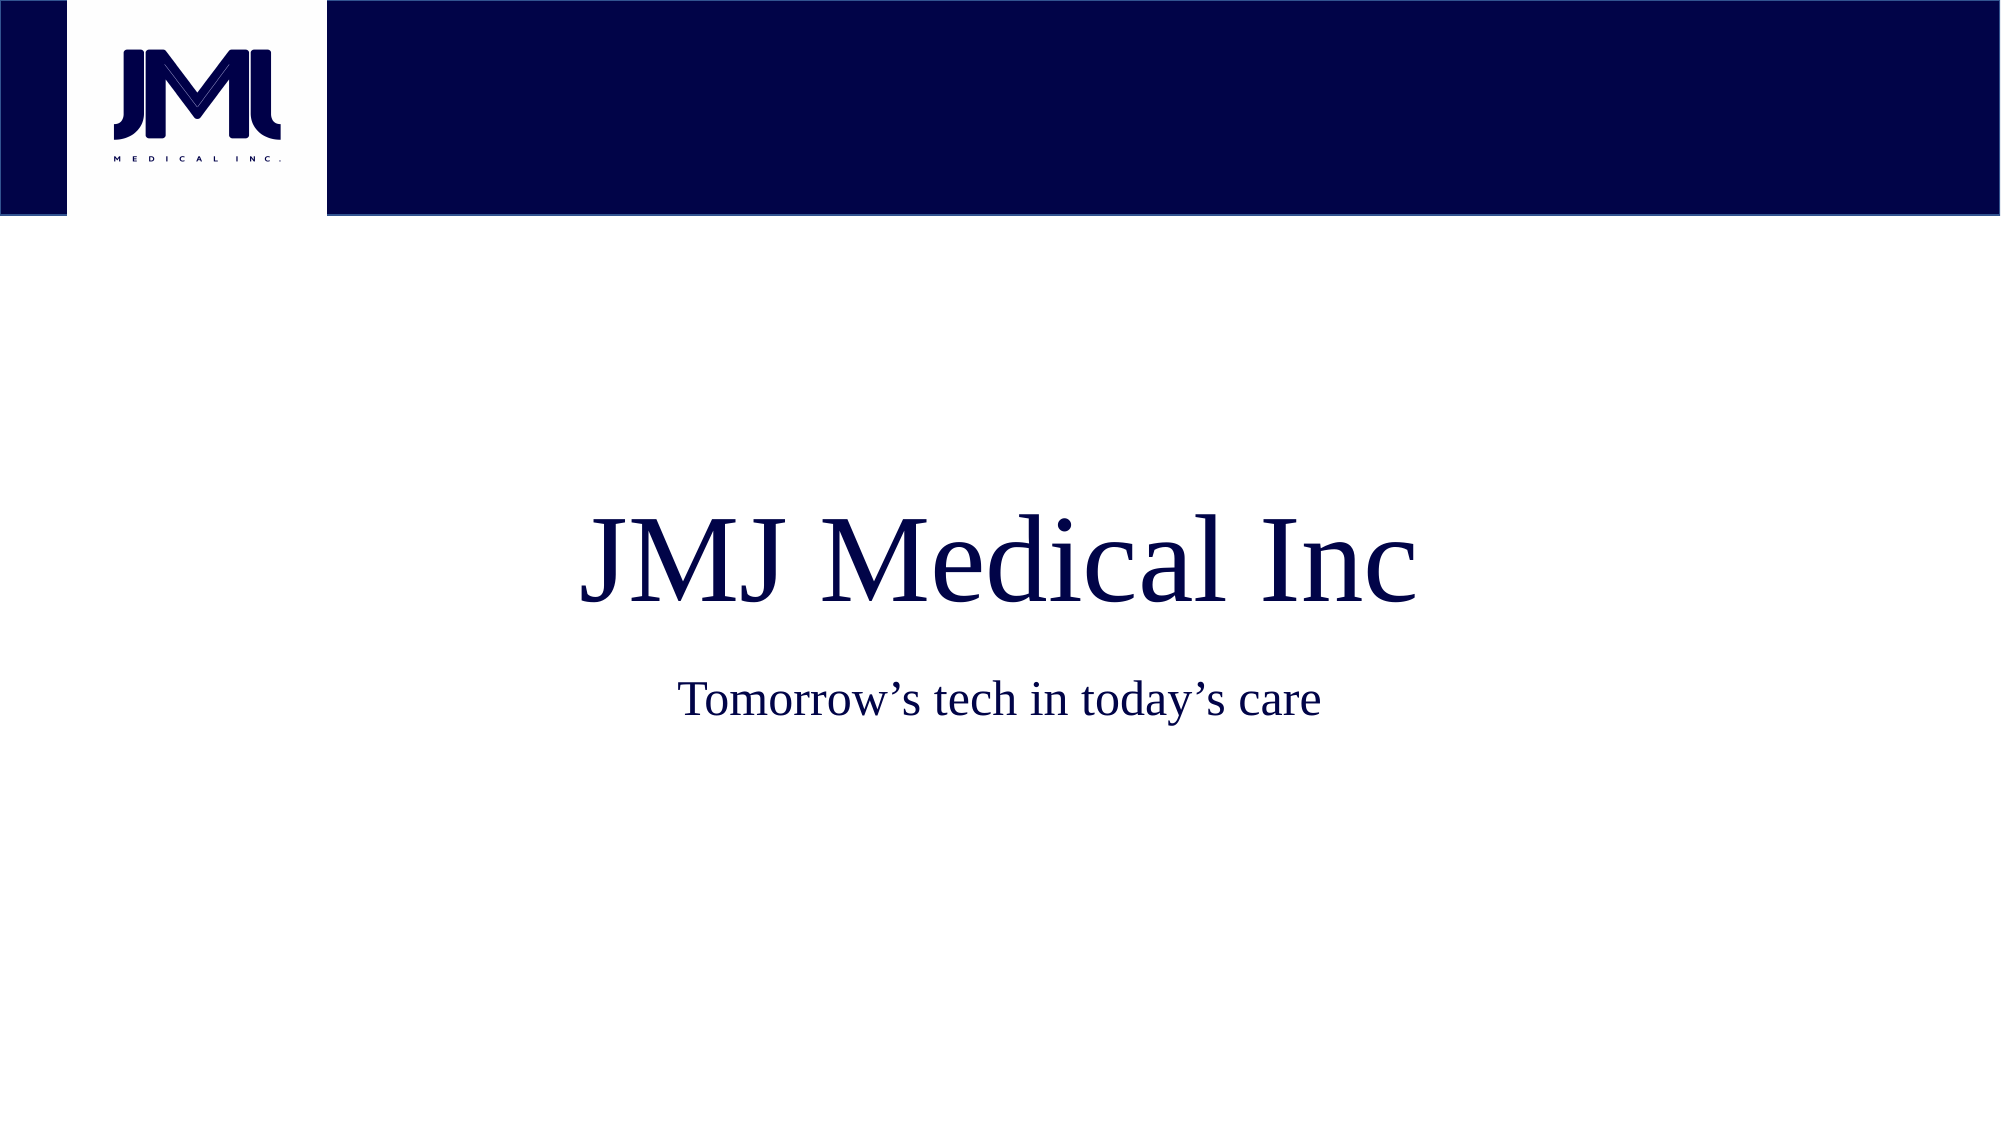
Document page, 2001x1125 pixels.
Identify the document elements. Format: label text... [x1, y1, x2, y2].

picture [67, 0, 327, 220]
title JMJ Medical Inc [249, 244, 1750, 636]
subtitle Tomorrow’s tech in today’s care [249, 664, 1750, 937]
